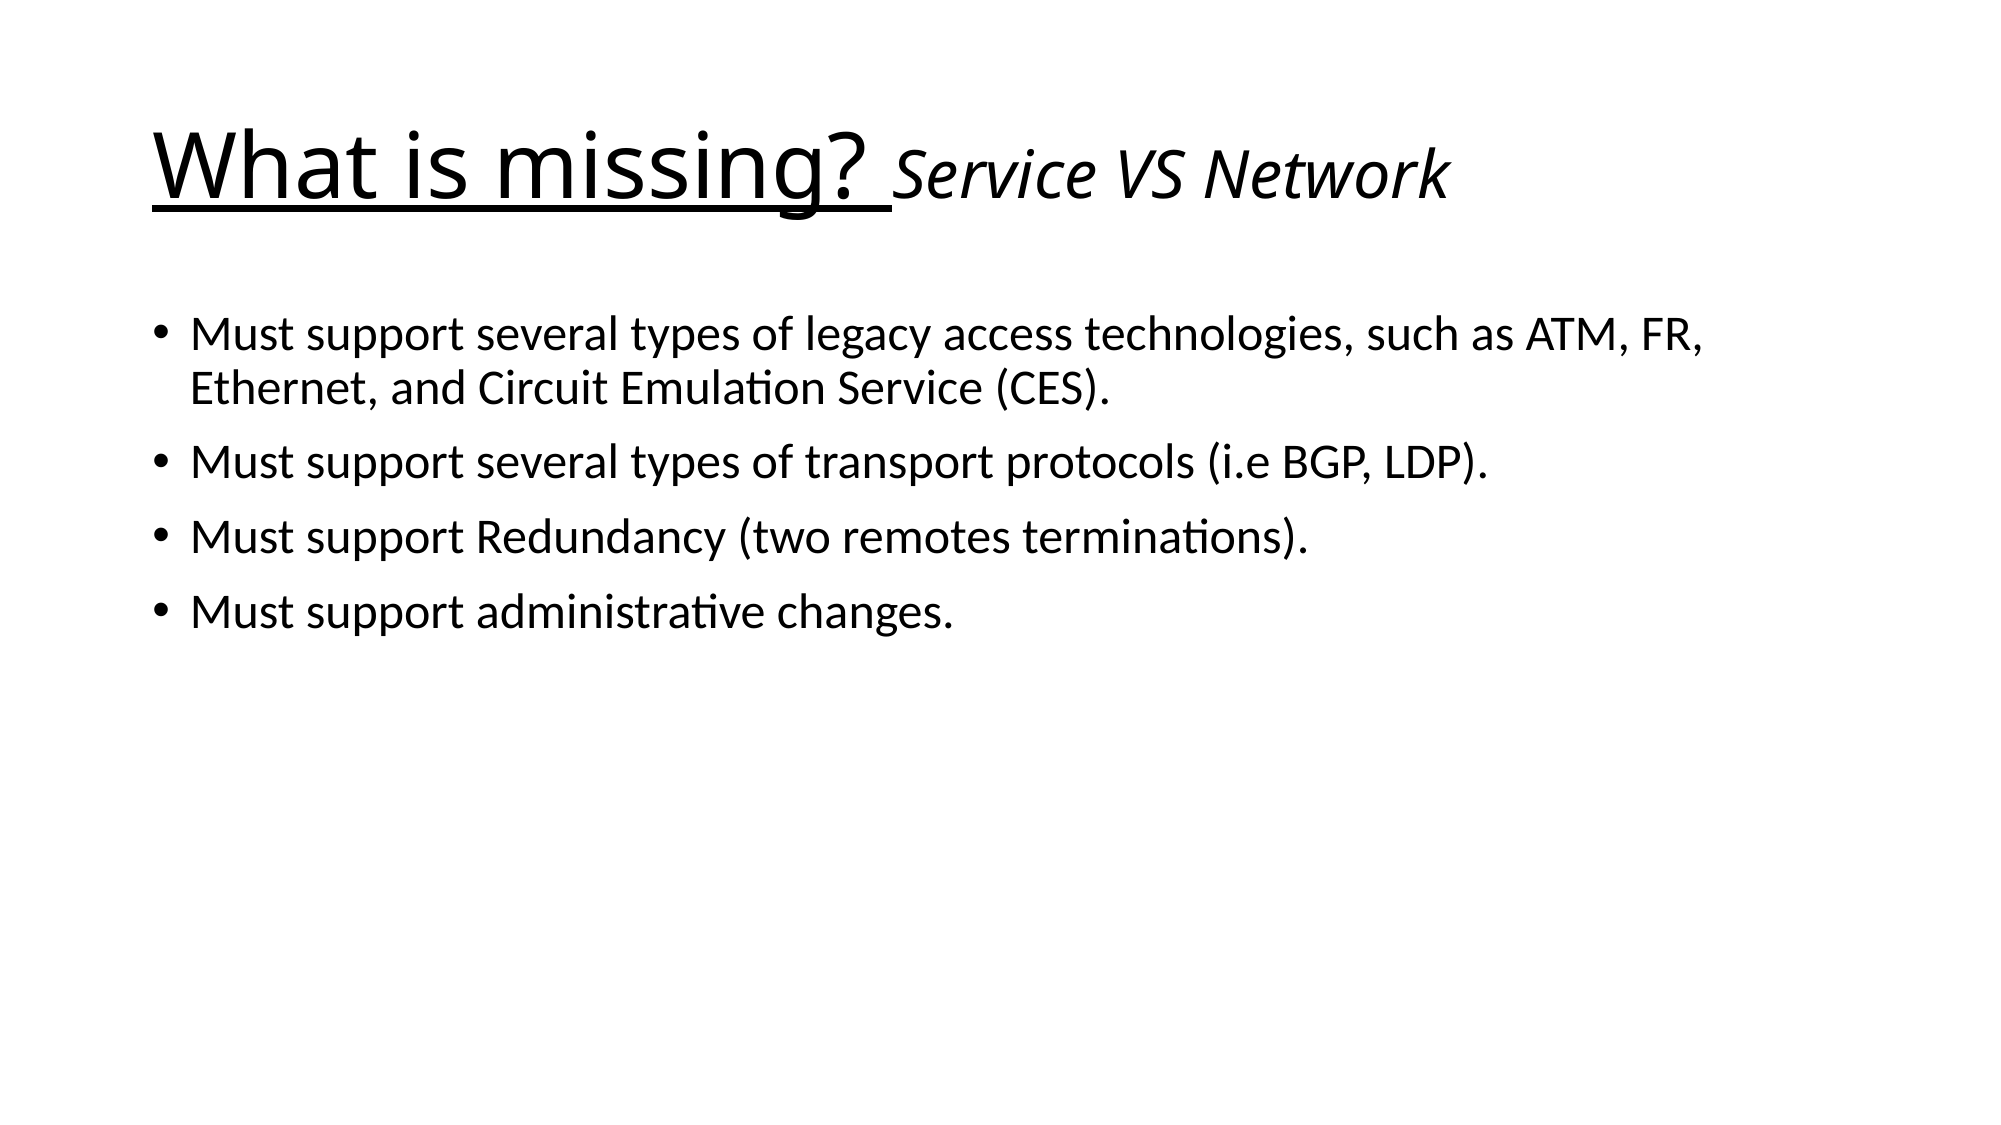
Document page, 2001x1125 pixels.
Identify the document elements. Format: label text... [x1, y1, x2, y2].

list Must support several types of legacy access technologies, such as ATM, FR, Ethernet, and Circuit Emulation Service (CES). Must support several types of transport protocols (i.e BGP, LDP). Must support Redundancy (two remotes terminations). Must support administrative changes. [137, 299, 1863, 1014]
title What is missing? Service VS Network [137, 59, 1863, 278]
